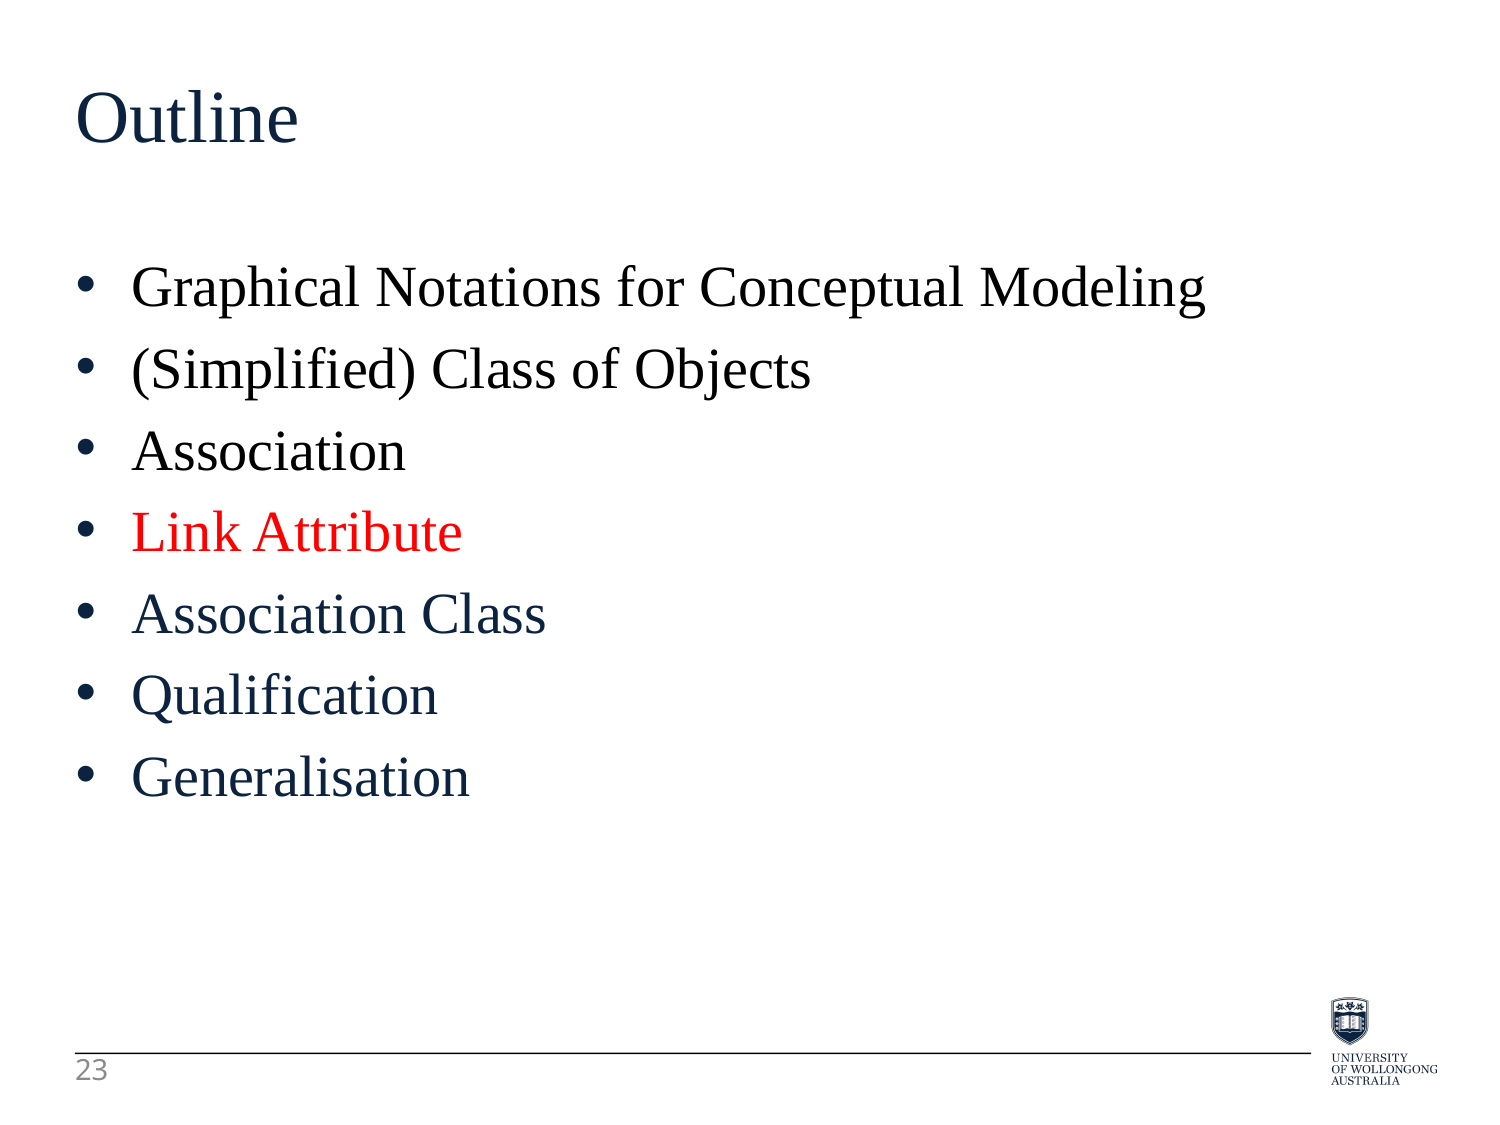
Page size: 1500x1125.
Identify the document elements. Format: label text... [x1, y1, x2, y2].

text_box Outline [75, 67, 1269, 206]
text_box Graphical Notations for Conceptual Modeling (Simplified) Class of Objects Association Link Attribute Association Class Qualification Generalisation [75, 248, 1367, 768]
text_box 23 [75, 1059, 135, 1091]
